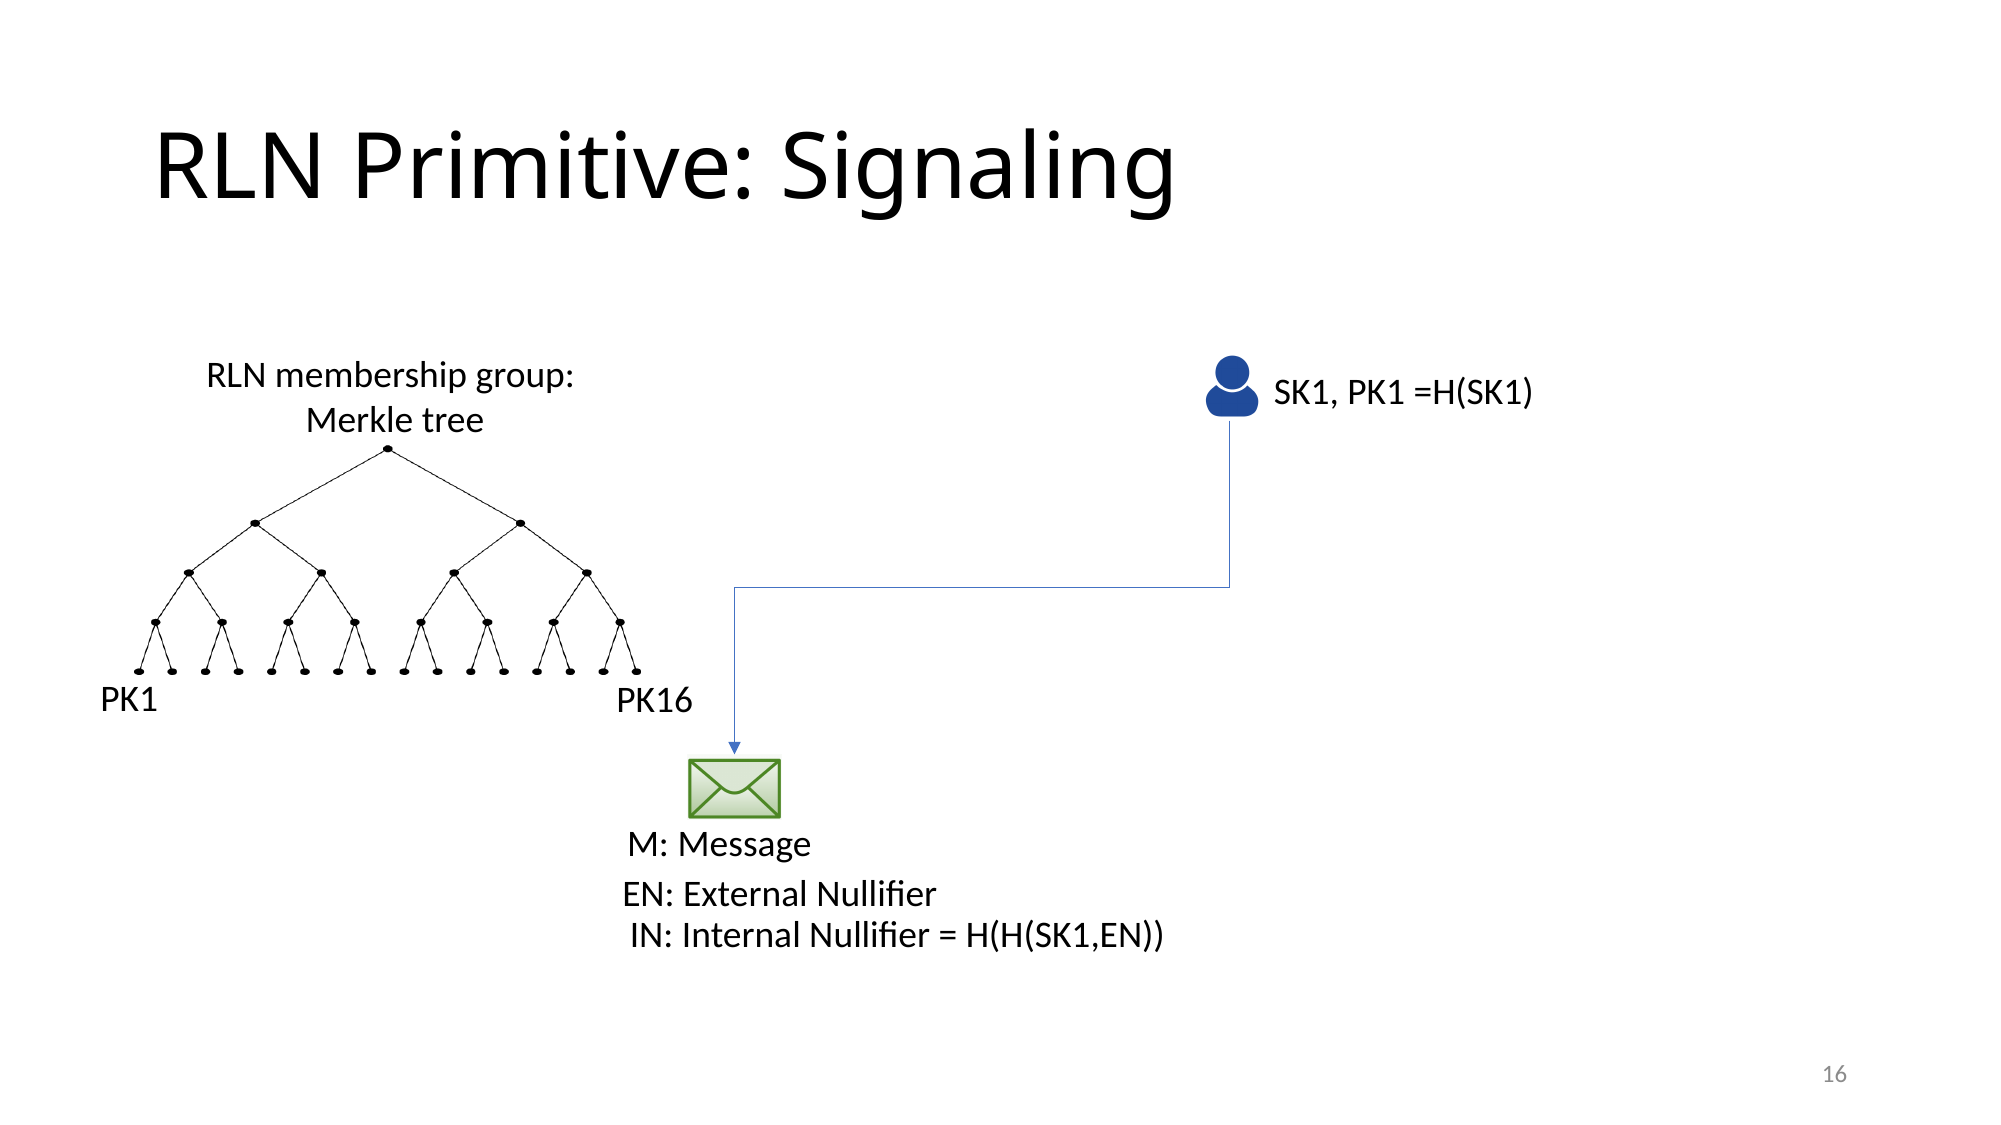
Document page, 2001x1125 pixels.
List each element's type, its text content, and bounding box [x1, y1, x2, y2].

text_box IN: Internal Nullifier = H(H(SK1,EN)) [615, 902, 1181, 963]
text_box PK16 [601, 667, 709, 728]
text_box SK1, PK1 =H(SK1) [1269, 360, 1549, 420]
picture [134, 445, 641, 675]
slide_number 16 [1412, 1042, 1863, 1103]
text_box RLN membership group: Merkle tree [191, 342, 599, 445]
picture [687, 754, 782, 820]
text_box M: Message [612, 811, 827, 861]
picture [1190, 351, 1269, 421]
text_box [815, 339, 1149, 836]
title RLN Primitive: Signaling [137, 59, 1863, 278]
text_box EN: External Nullifier [607, 861, 953, 922]
text_box PK1 [85, 667, 174, 727]
